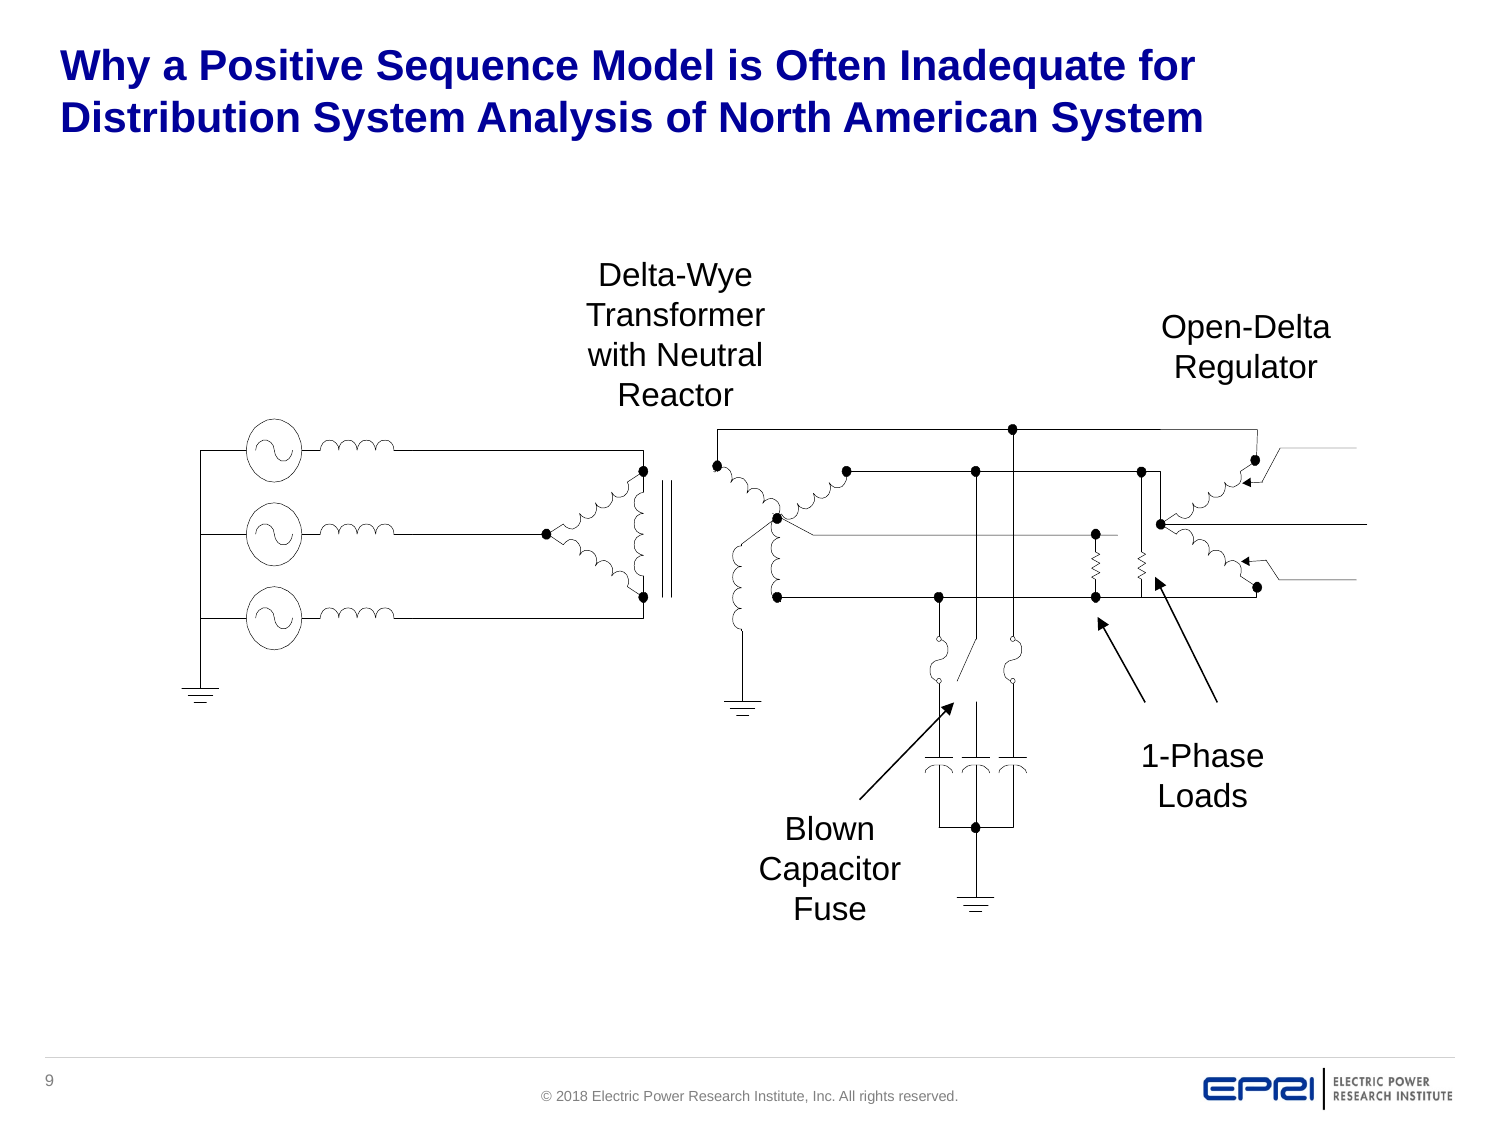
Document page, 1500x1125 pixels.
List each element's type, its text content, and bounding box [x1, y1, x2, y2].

picture [1200, 1064, 1455, 1113]
picture [159, 393, 1371, 937]
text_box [1097, 616, 1146, 703]
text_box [1154, 576, 1218, 703]
text_box Delta-Wye Transformer with Neutral Reactor [551, 245, 800, 392]
title Why a Positive Sequence Model is Often Inadequate for Distribution System Analysis of North American System [44, 29, 1456, 151]
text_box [859, 702, 955, 800]
text_box Open-Delta Regulator [1122, 297, 1371, 393]
